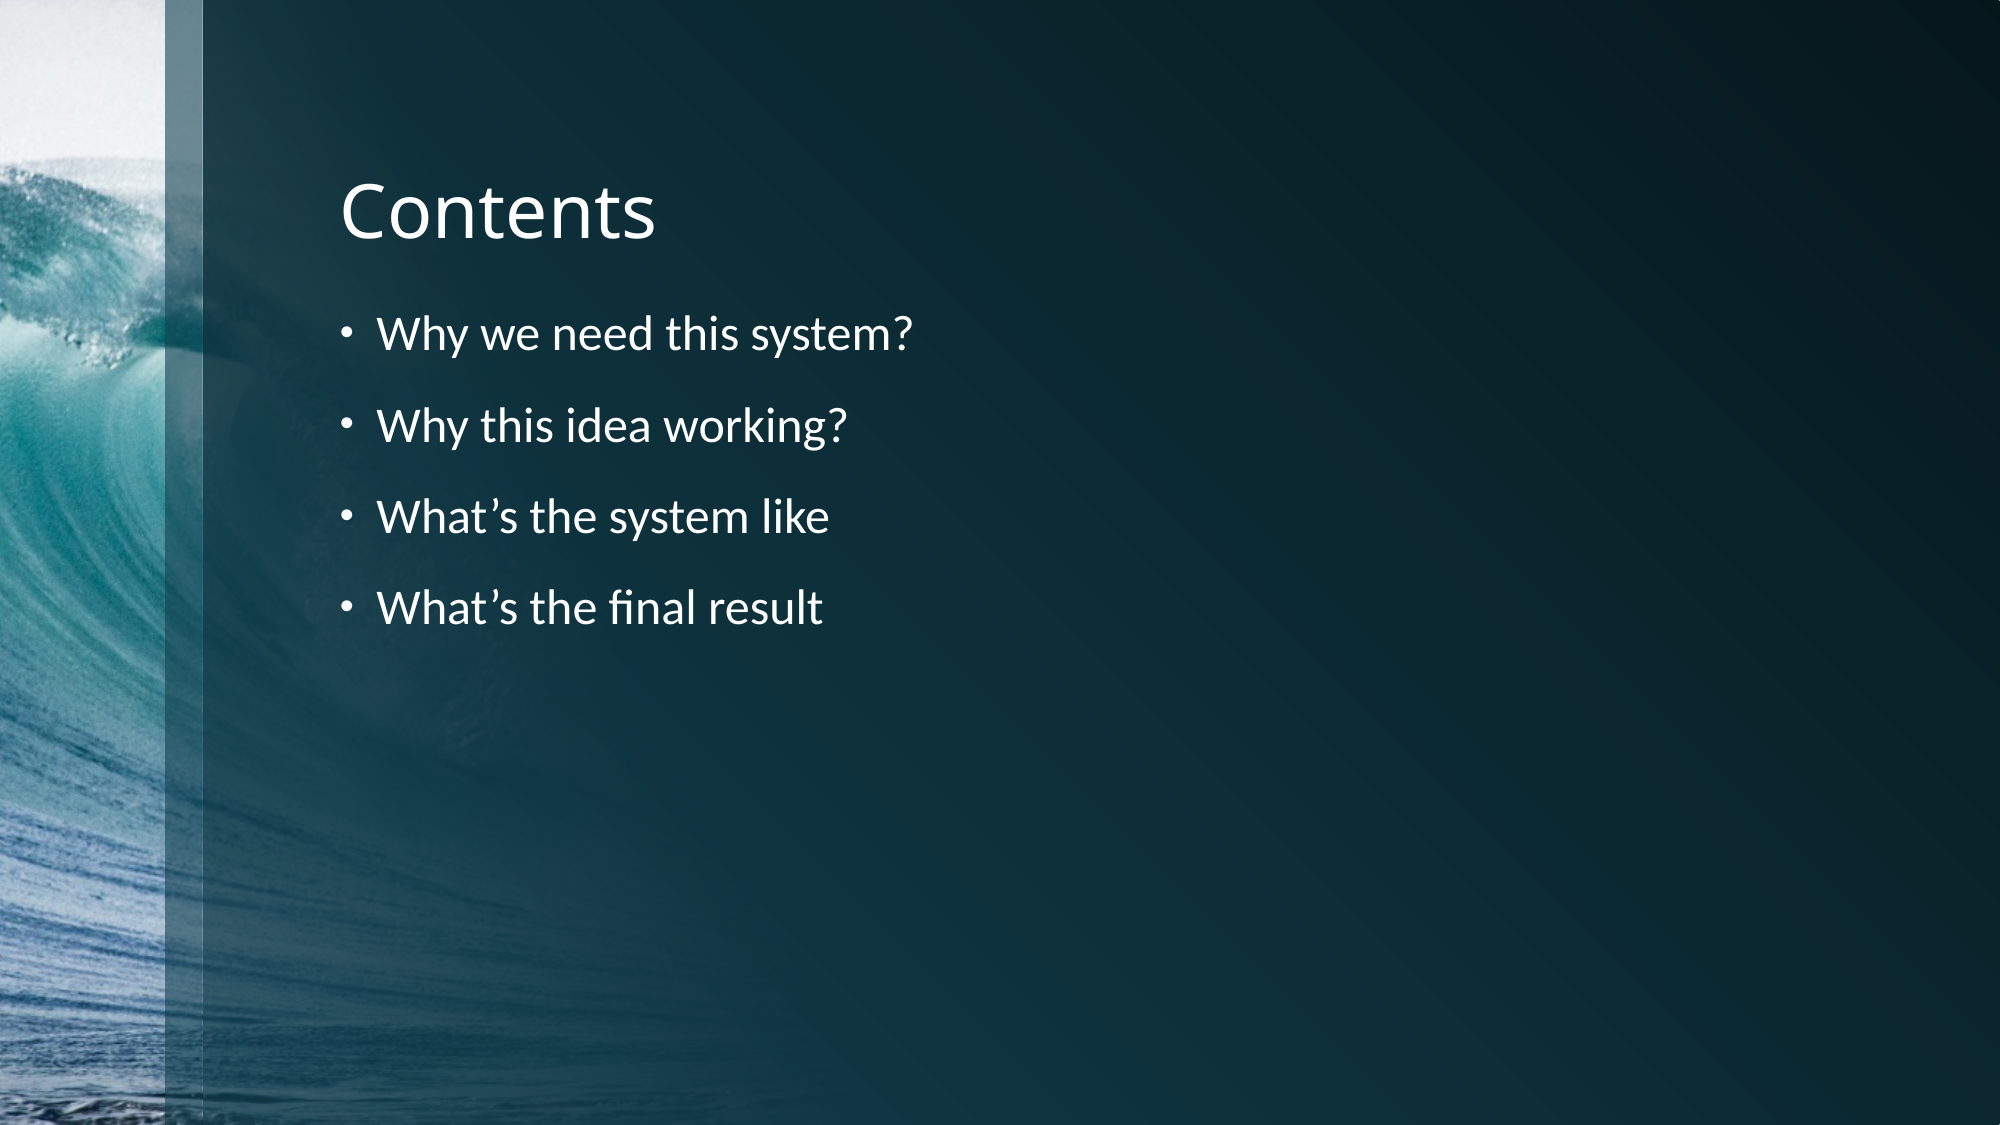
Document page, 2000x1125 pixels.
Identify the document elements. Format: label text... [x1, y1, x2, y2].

title Contents [324, 62, 1825, 263]
list Why we need this system? Why this idea working? What’s the system like What’s the final result [324, 299, 1825, 1025]
picture [0, 0, 2000, 1125]
